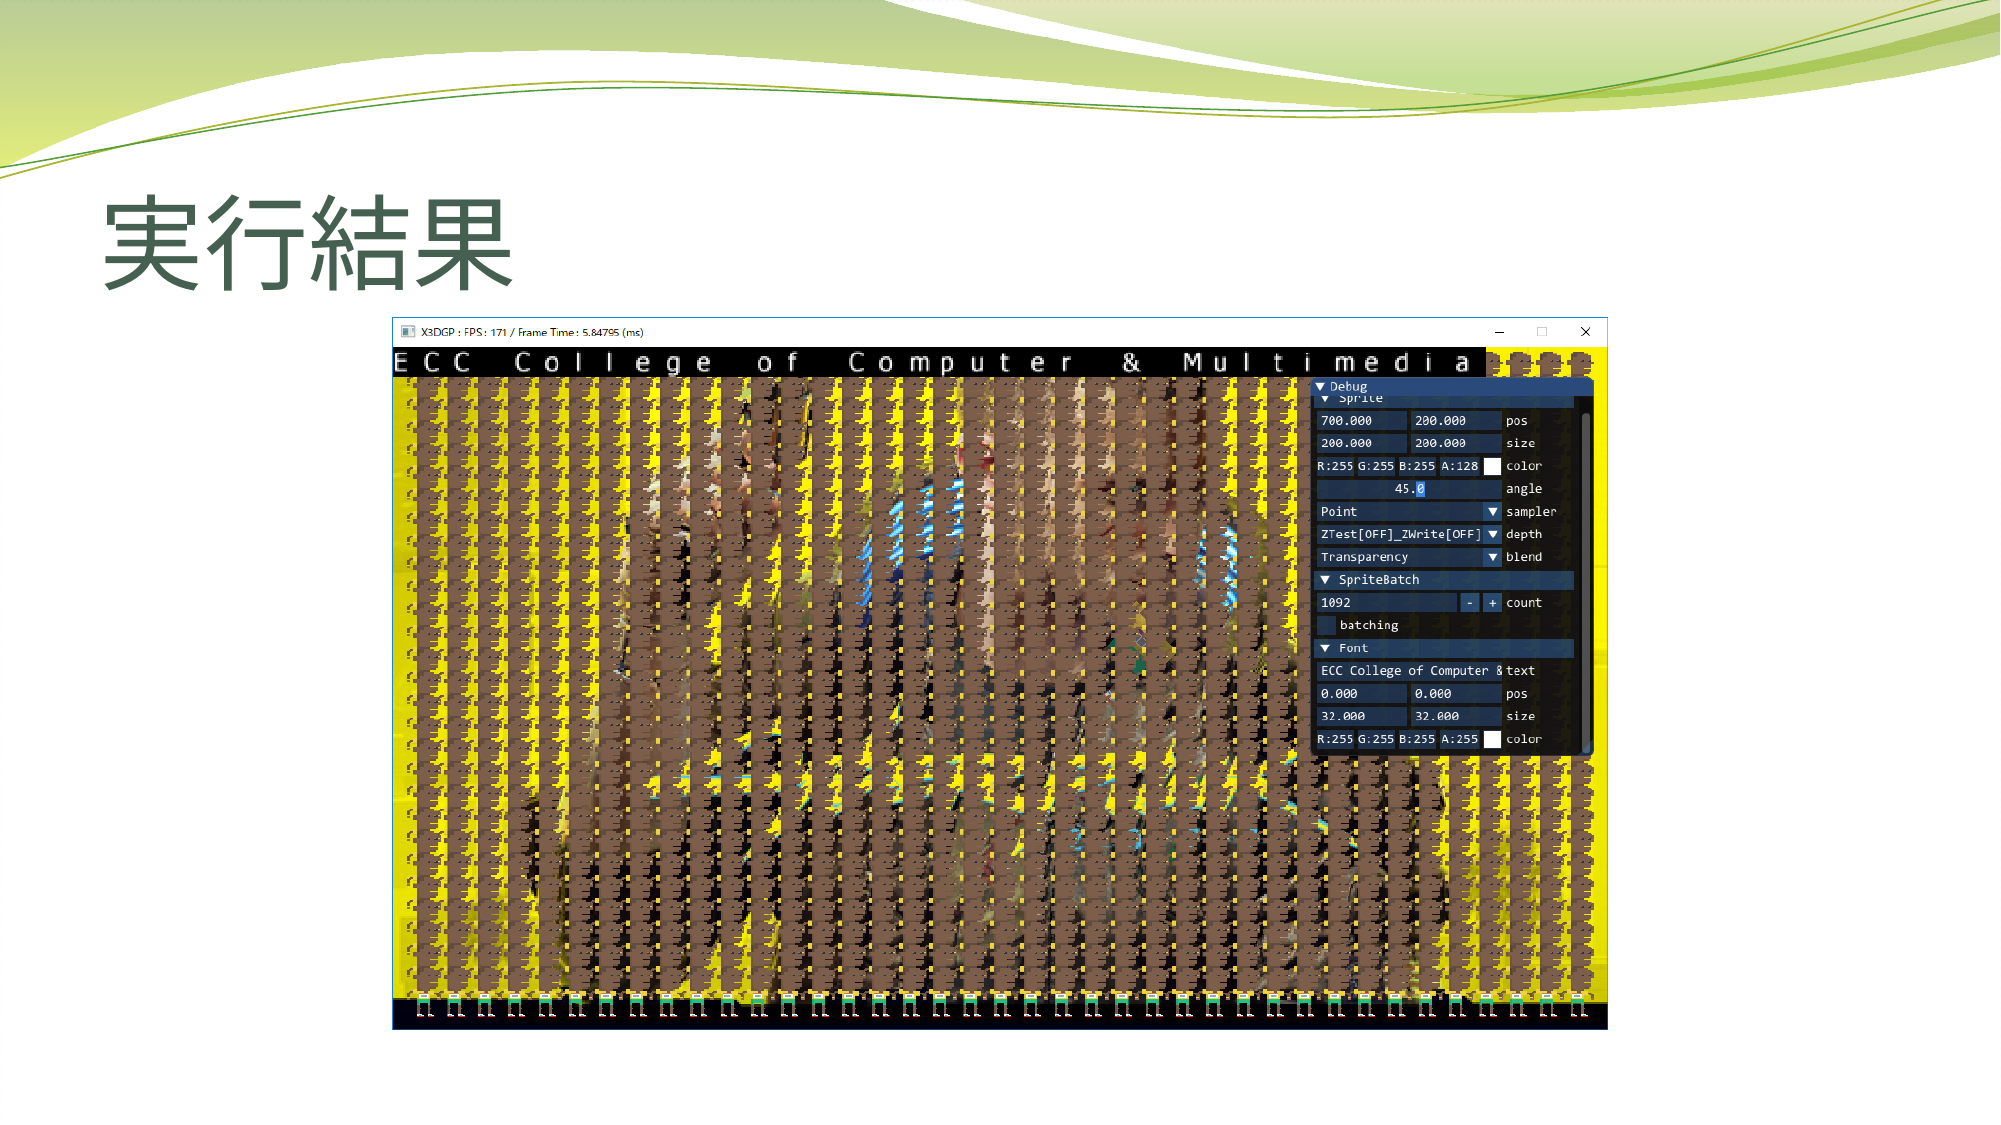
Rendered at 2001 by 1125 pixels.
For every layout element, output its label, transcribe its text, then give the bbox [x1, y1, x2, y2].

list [392, 317, 1608, 1030]
title 実行結果 [99, 115, 1900, 303]
